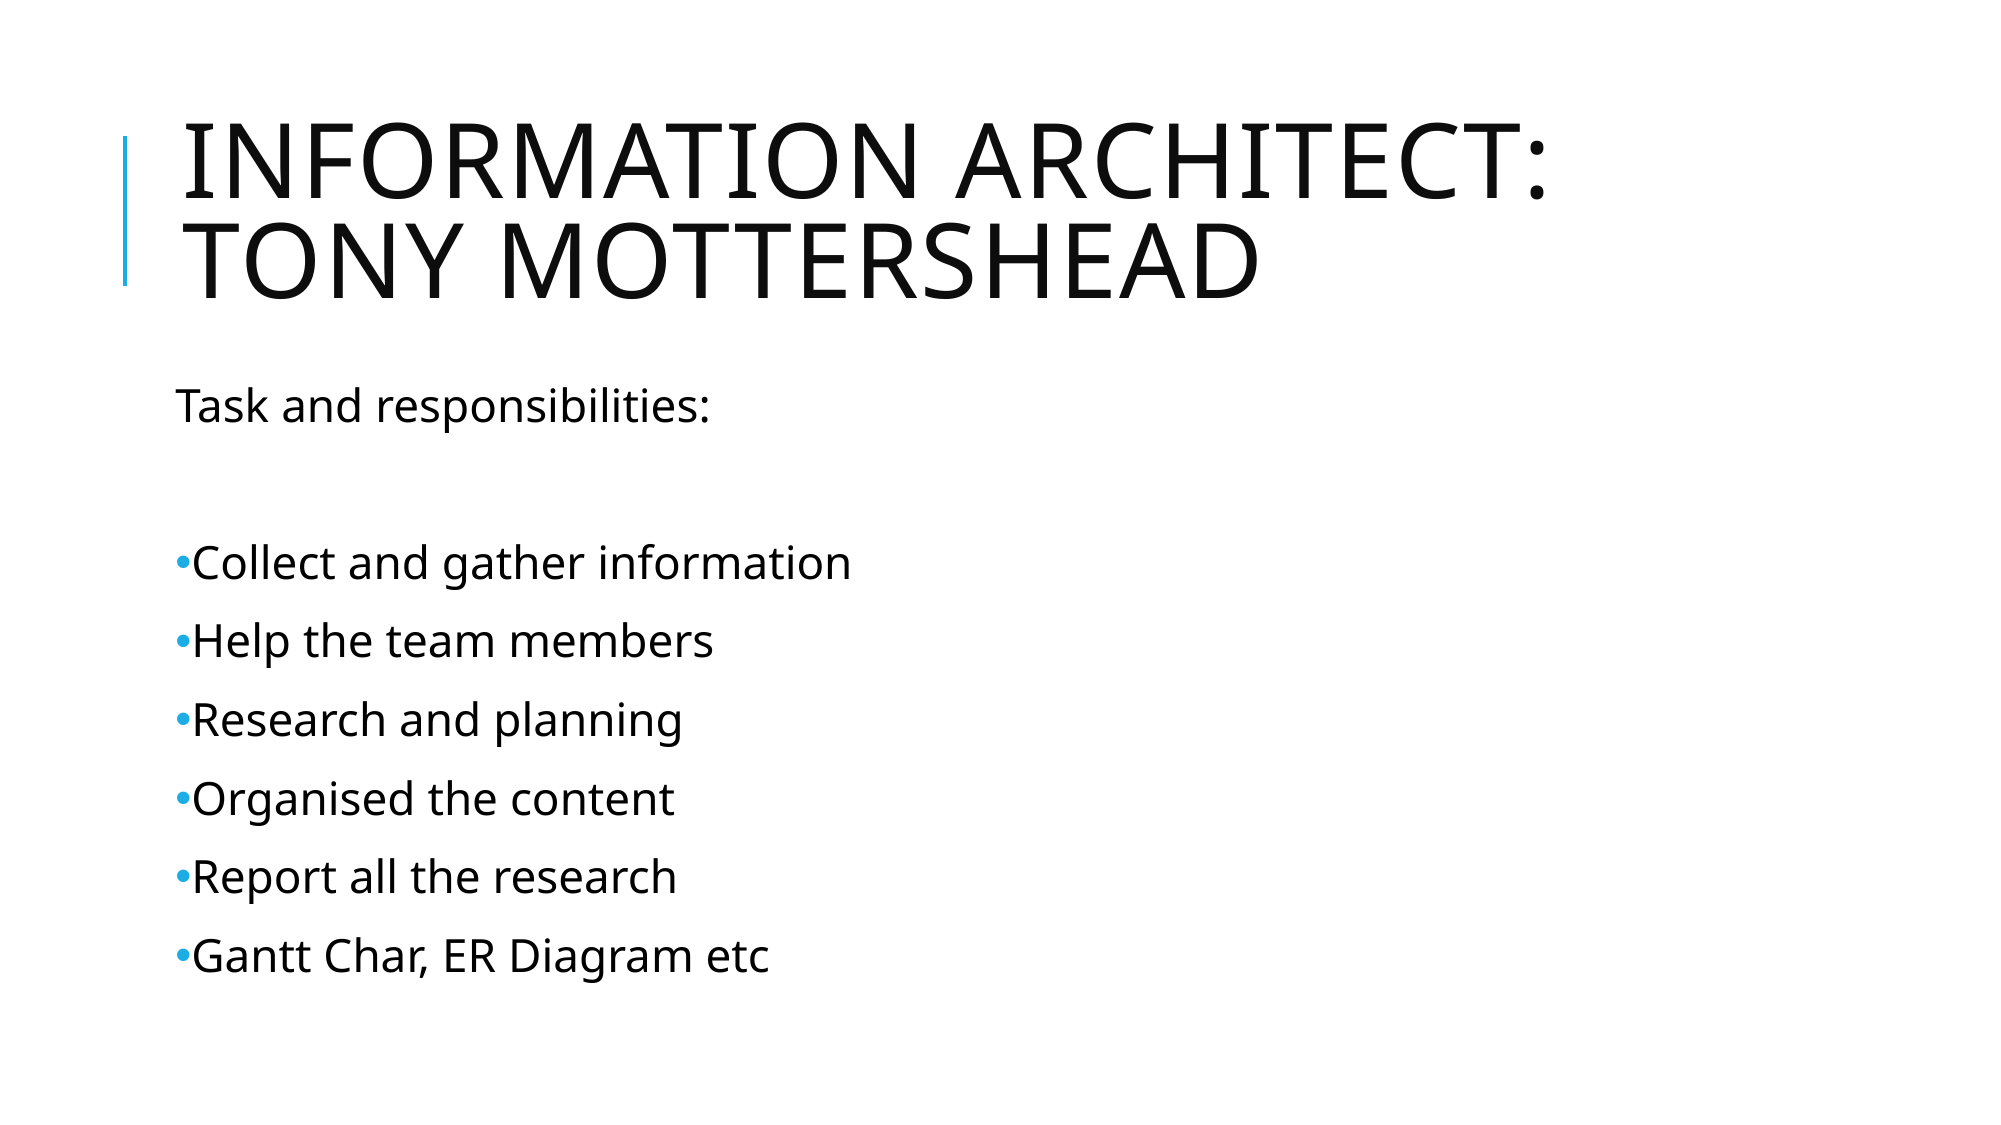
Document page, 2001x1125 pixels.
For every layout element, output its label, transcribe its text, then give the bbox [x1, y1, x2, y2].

title Information Architect: Tony Mottershead [168, 96, 1763, 342]
list Task and responsibilities: Collect and gather information Help the team members Research and planning Organised the content Report all the research Gantt Char, ER Diagram etc [168, 375, 1763, 1035]
